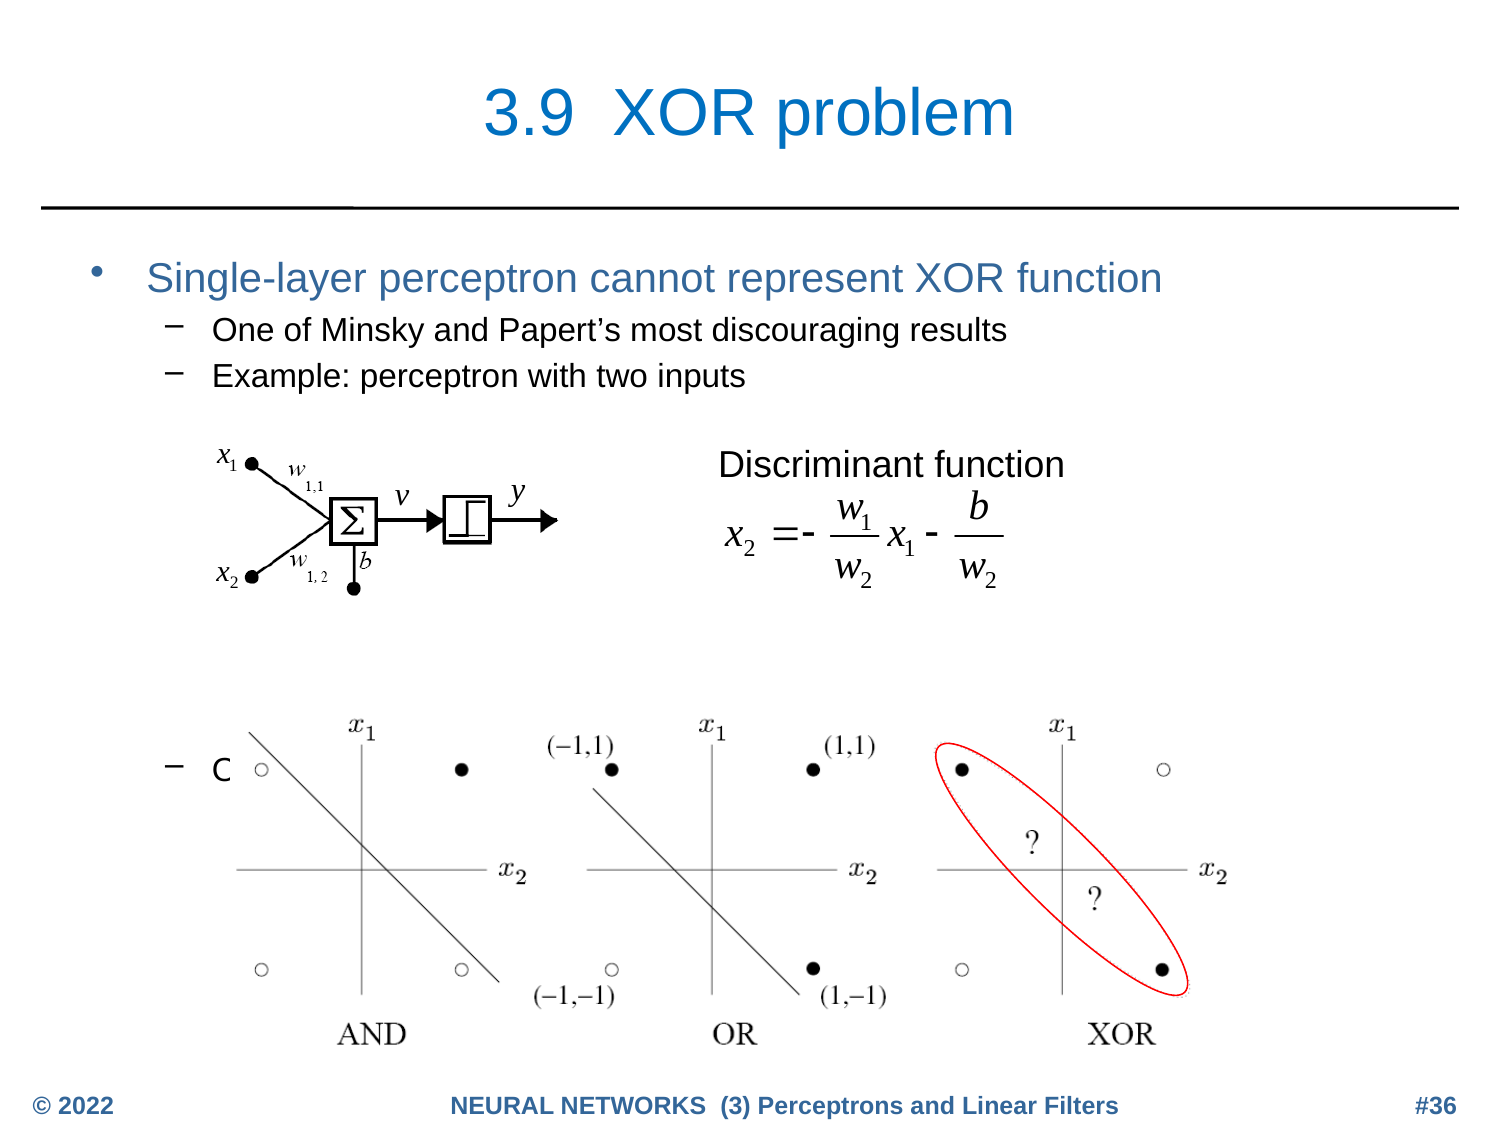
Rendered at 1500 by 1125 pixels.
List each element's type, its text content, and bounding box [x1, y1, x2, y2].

title 3.9 XOR problem [74, 44, 1426, 173]
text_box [716, 480, 1013, 599]
slide_number © 2022 [17, 1082, 371, 1118]
footer NEURAL NETWORKS (3) Perceptrons and Linear Filters [371, 1082, 1080, 1118]
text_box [502, 478, 533, 514]
list Single-layer perceptron cannot represent XOR function One of Minsky and Papert’s most discouraging results Example: perceptron with two inputs Only AND and OR functions can be represented by Perceptron [74, 243, 1426, 1048]
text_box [390, 483, 416, 514]
picture [229, 703, 1235, 1054]
text_box Discriminant function [703, 432, 1081, 493]
slide_number #36 [1080, 1082, 1473, 1118]
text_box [209, 433, 562, 599]
